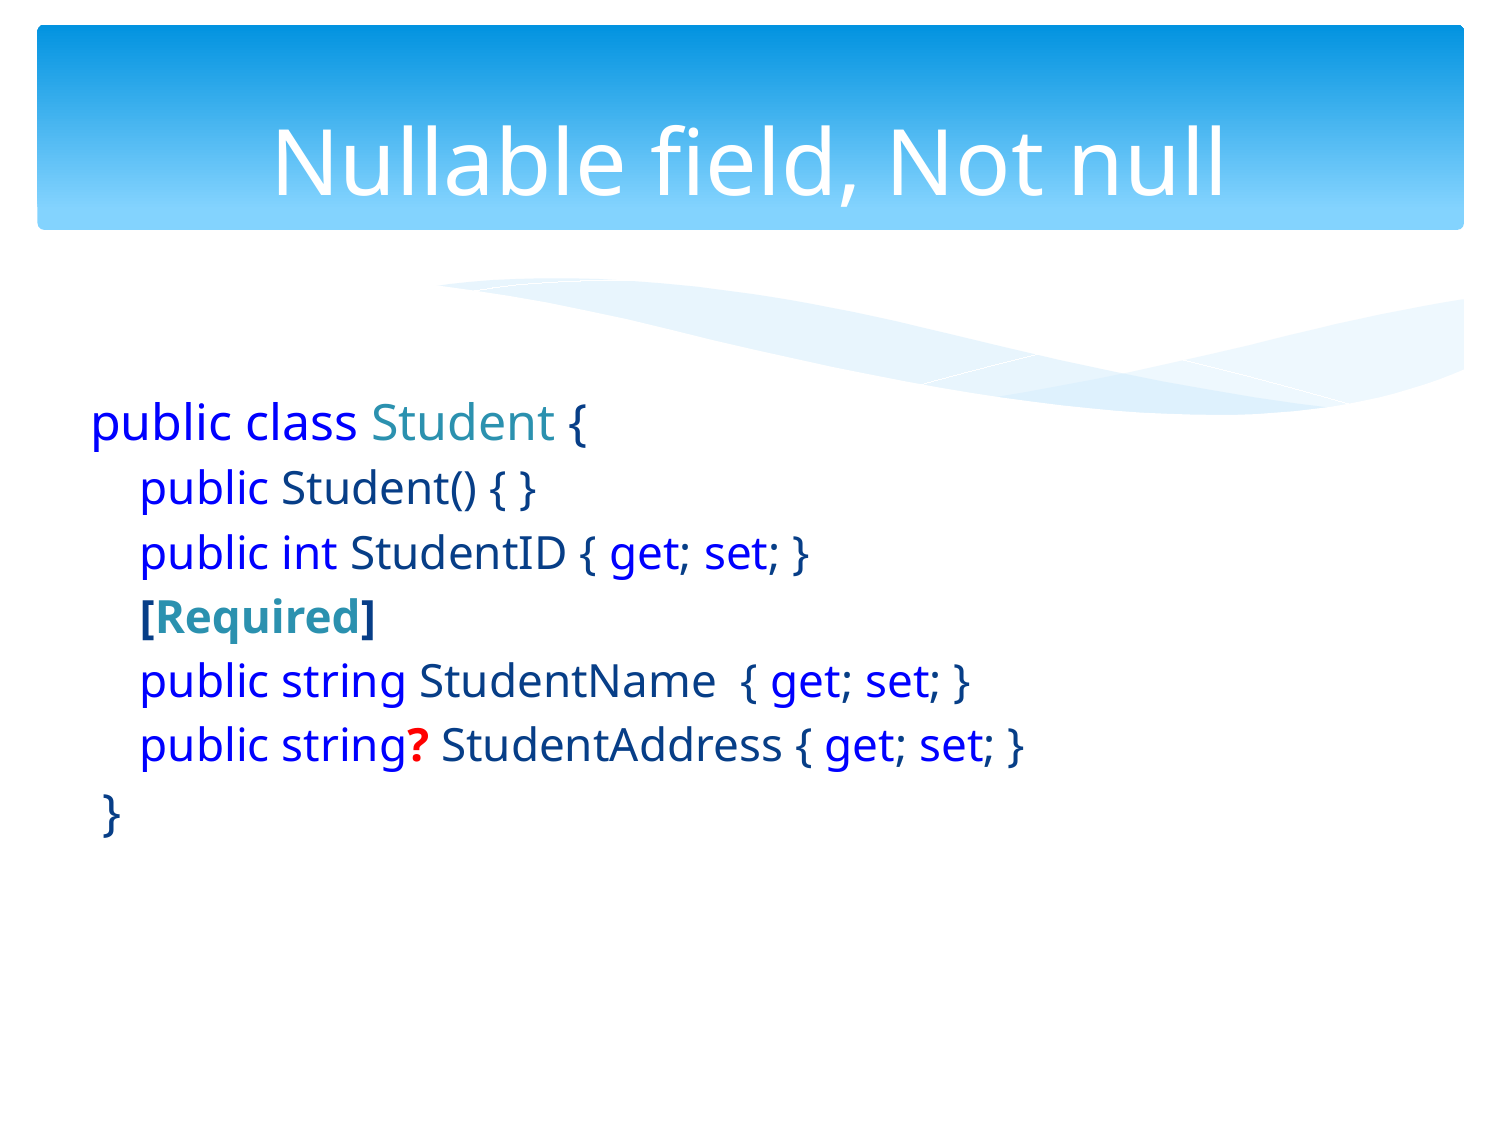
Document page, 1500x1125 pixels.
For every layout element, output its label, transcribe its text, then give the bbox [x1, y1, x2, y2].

title Nullable field, Not null [75, 55, 1425, 261]
list public class Student { public Student() { } public int StudentID { get; set; } [Required] public string StudentName { get; set; } public string? StudentAddress { get; set; } } [75, 312, 1438, 1005]
